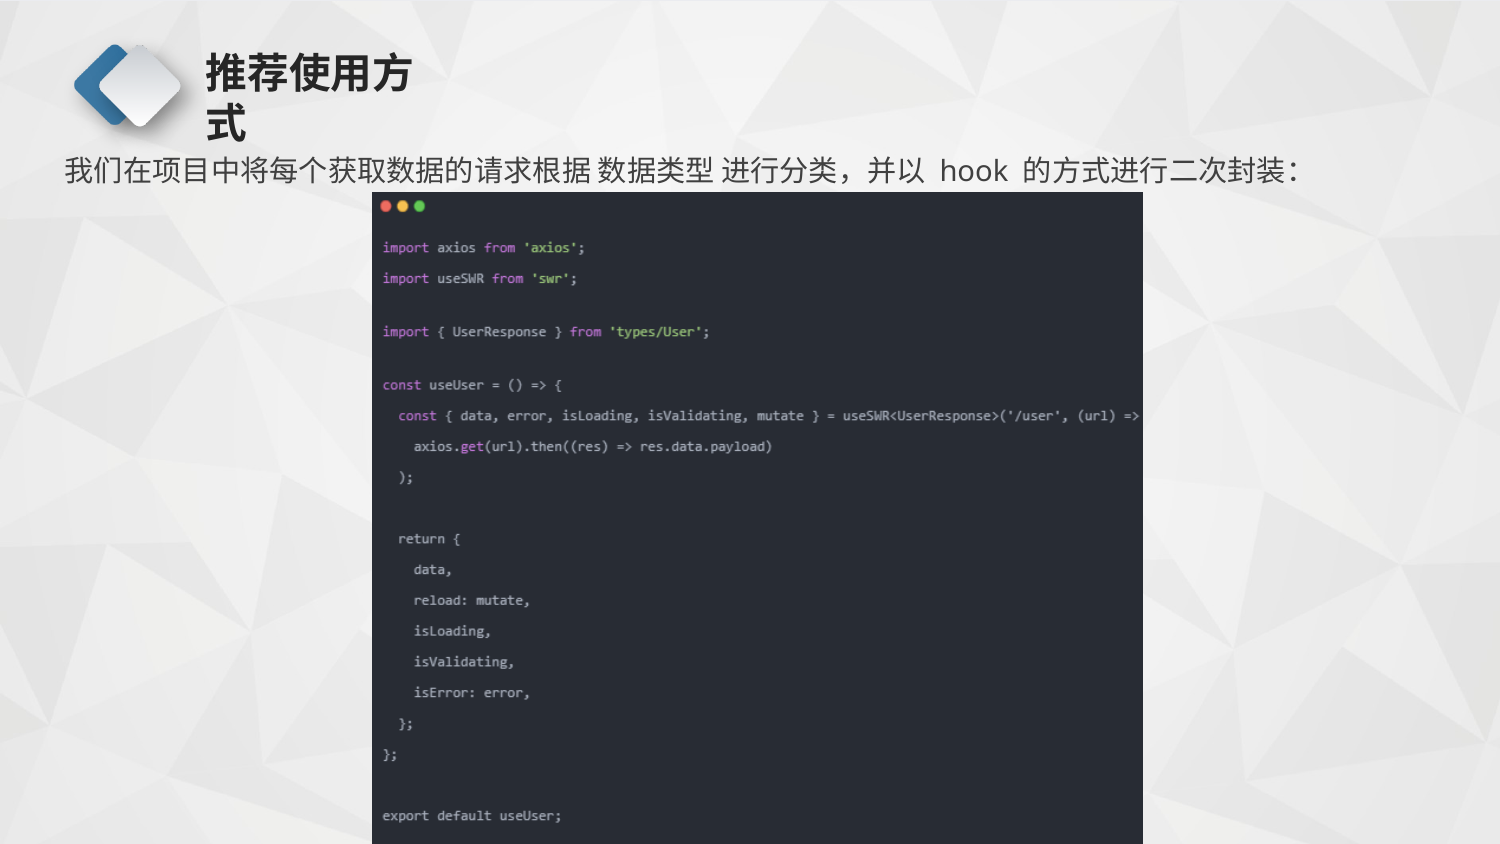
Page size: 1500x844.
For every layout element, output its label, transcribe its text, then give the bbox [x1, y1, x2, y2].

text_box 我们在项目中将每个获取数据的请求根据 数据类型 进行分类，并以 hook 的方式进行二次封装： [64, 138, 1380, 188]
picture [0, 1, 1500, 844]
title 推荐使用方式 [194, 41, 467, 103]
